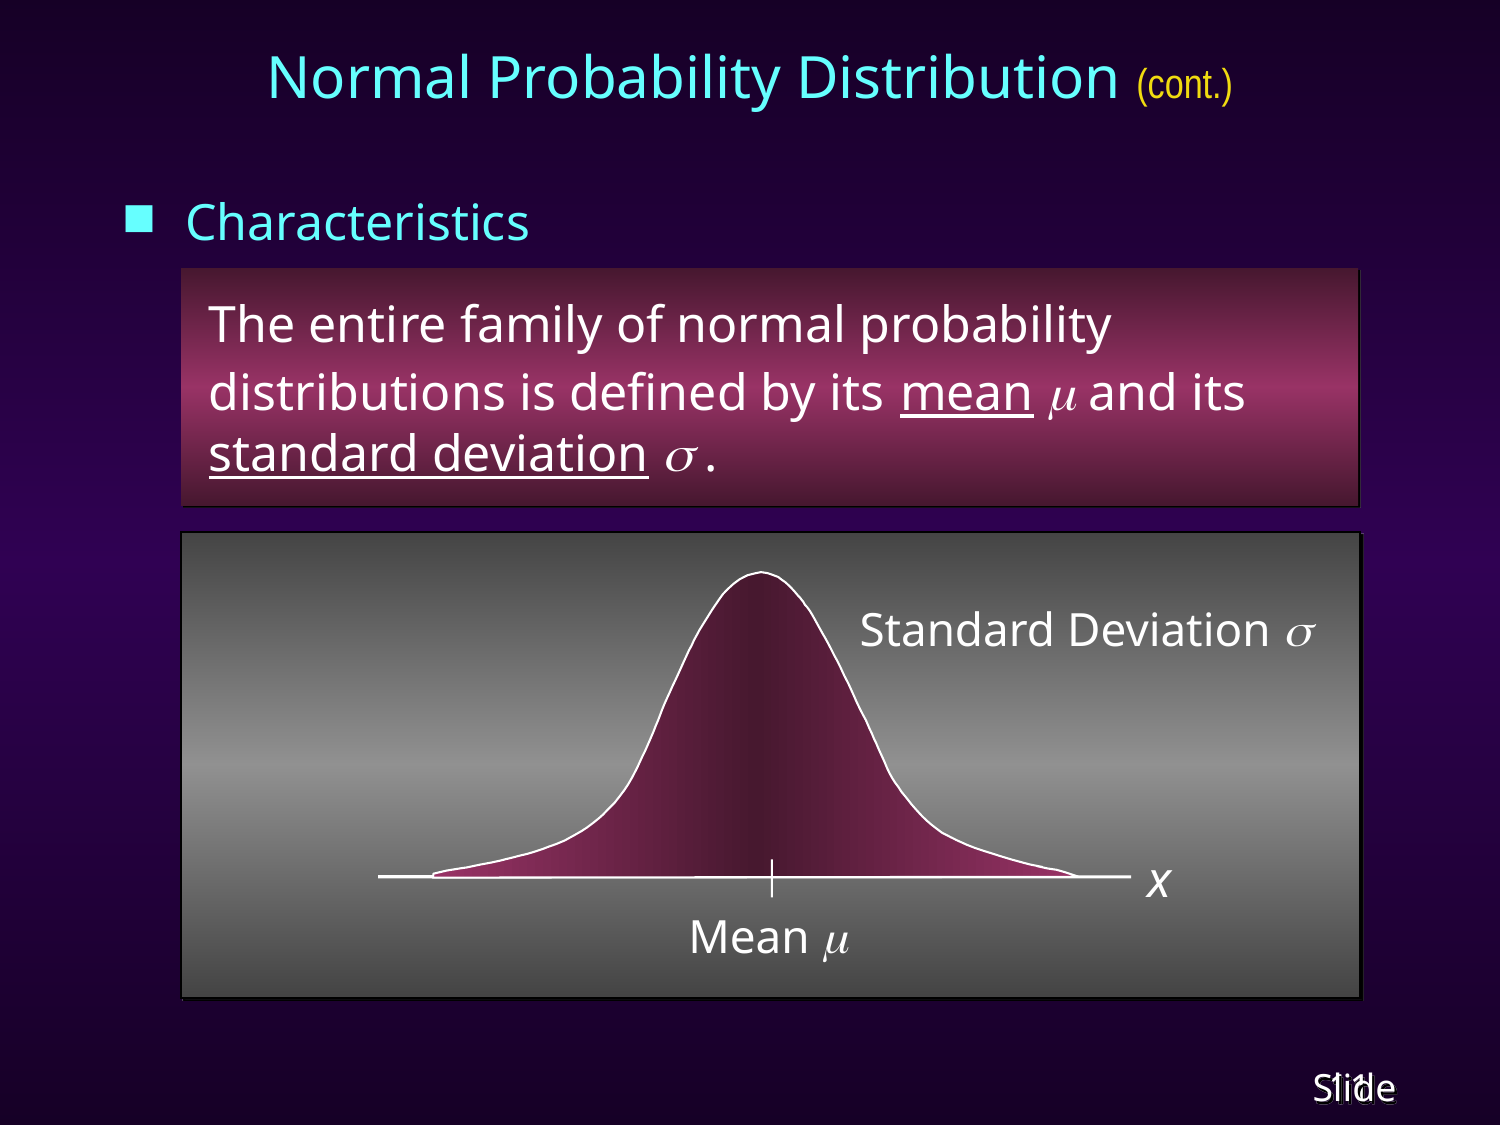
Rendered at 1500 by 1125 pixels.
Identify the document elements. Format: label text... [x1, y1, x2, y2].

text_box [432, 572, 1079, 878]
text_box Characteristics [113, 183, 701, 259]
text_box The entire family of normal probability distributions is defined by its mean m and its standard deviation s . [181, 268, 1359, 506]
text_box [181, 532, 1361, 998]
text_box x [1132, 840, 1187, 916]
text_box Standard Deviation s [844, 593, 1326, 663]
text_box Normal Probability Distribution (cont.) [112, 18, 1388, 132]
text_box Mean m [673, 900, 863, 970]
